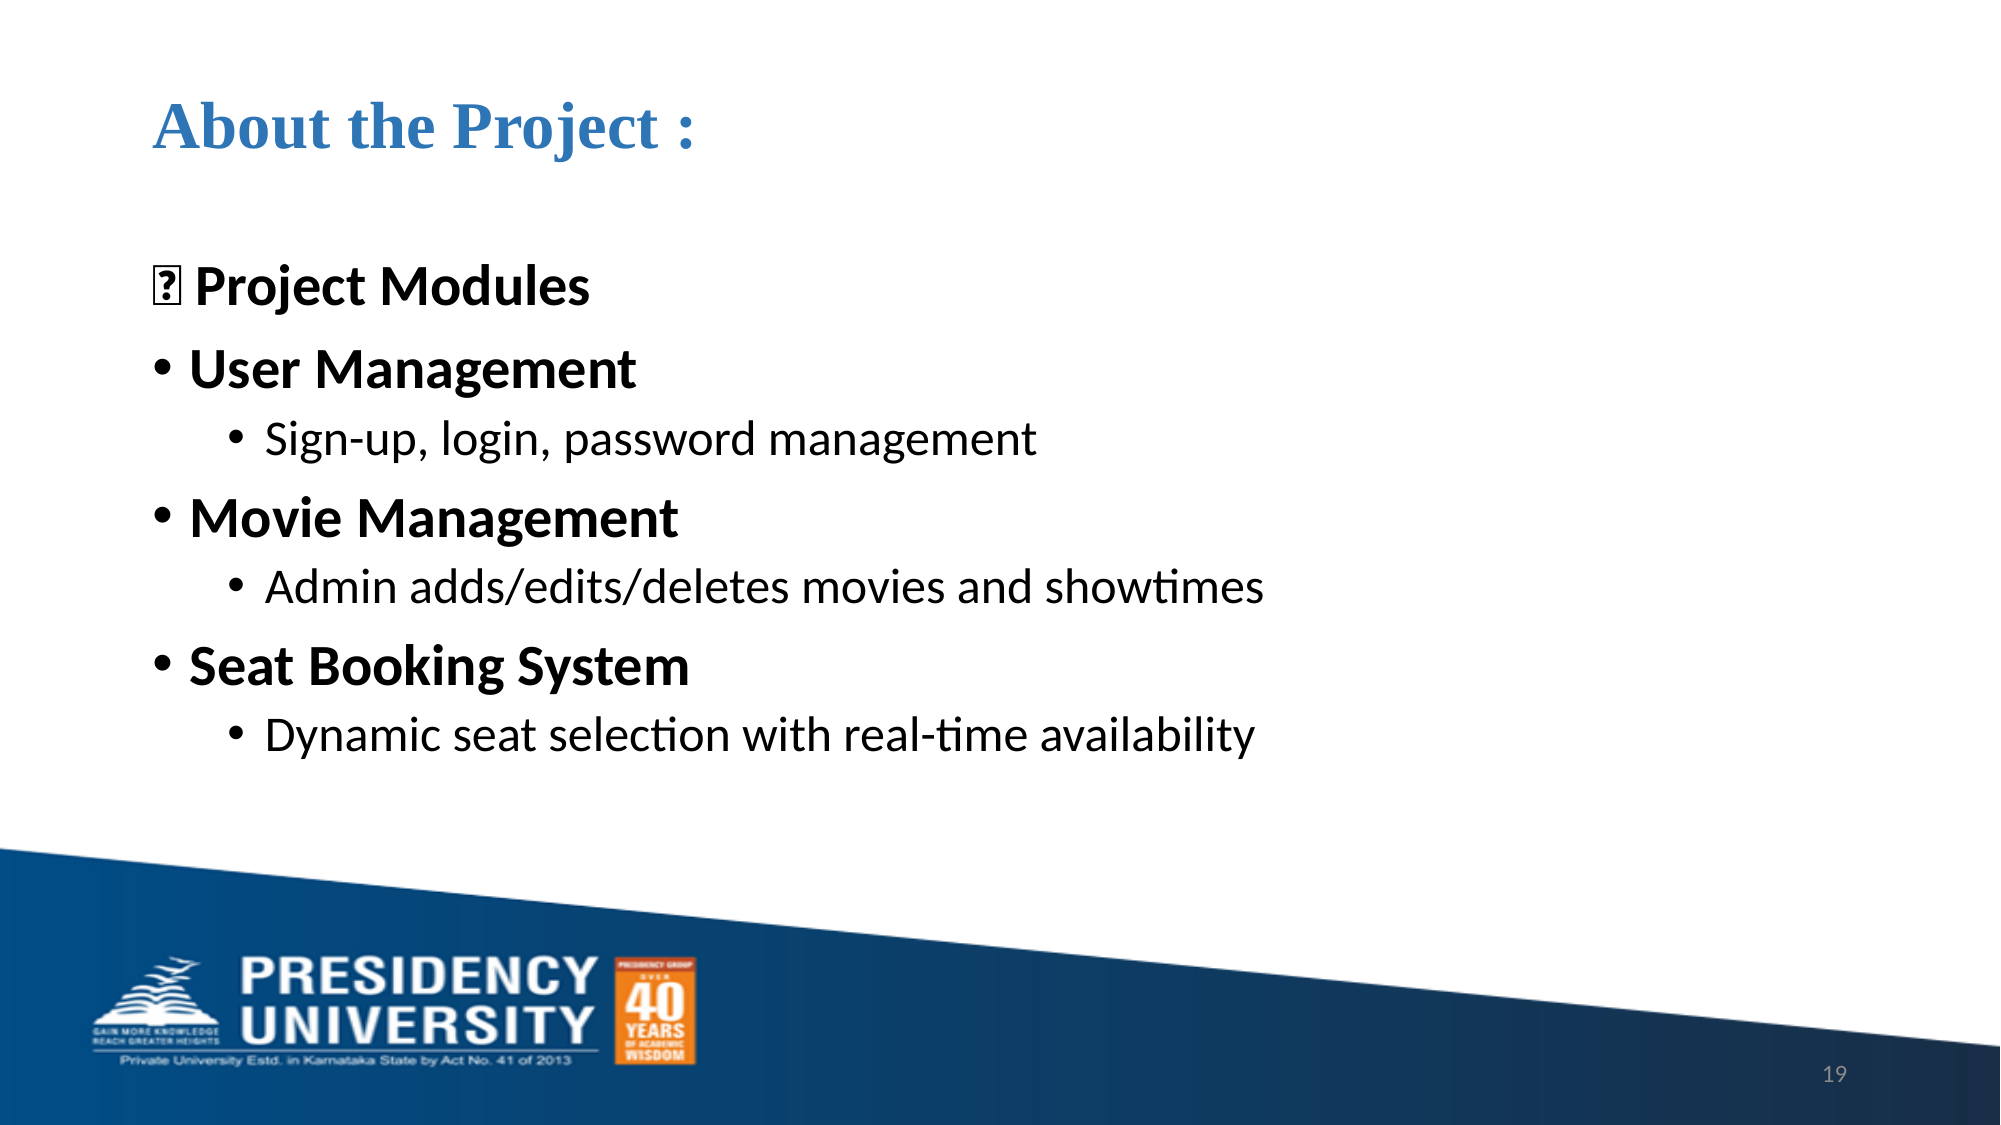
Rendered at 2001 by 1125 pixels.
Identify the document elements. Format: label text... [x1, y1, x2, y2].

list 🧱 Project Modules User Management Sign-up, login, password management Movie Management Admin adds/edits/deletes movies and showtimes Seat Booking System Dynamic seat selection with real-time availability [137, 247, 1766, 867]
picture [0, 845, 2000, 1125]
title About the Project : [137, 59, 1863, 195]
slide_number 19 [1412, 1042, 1863, 1103]
